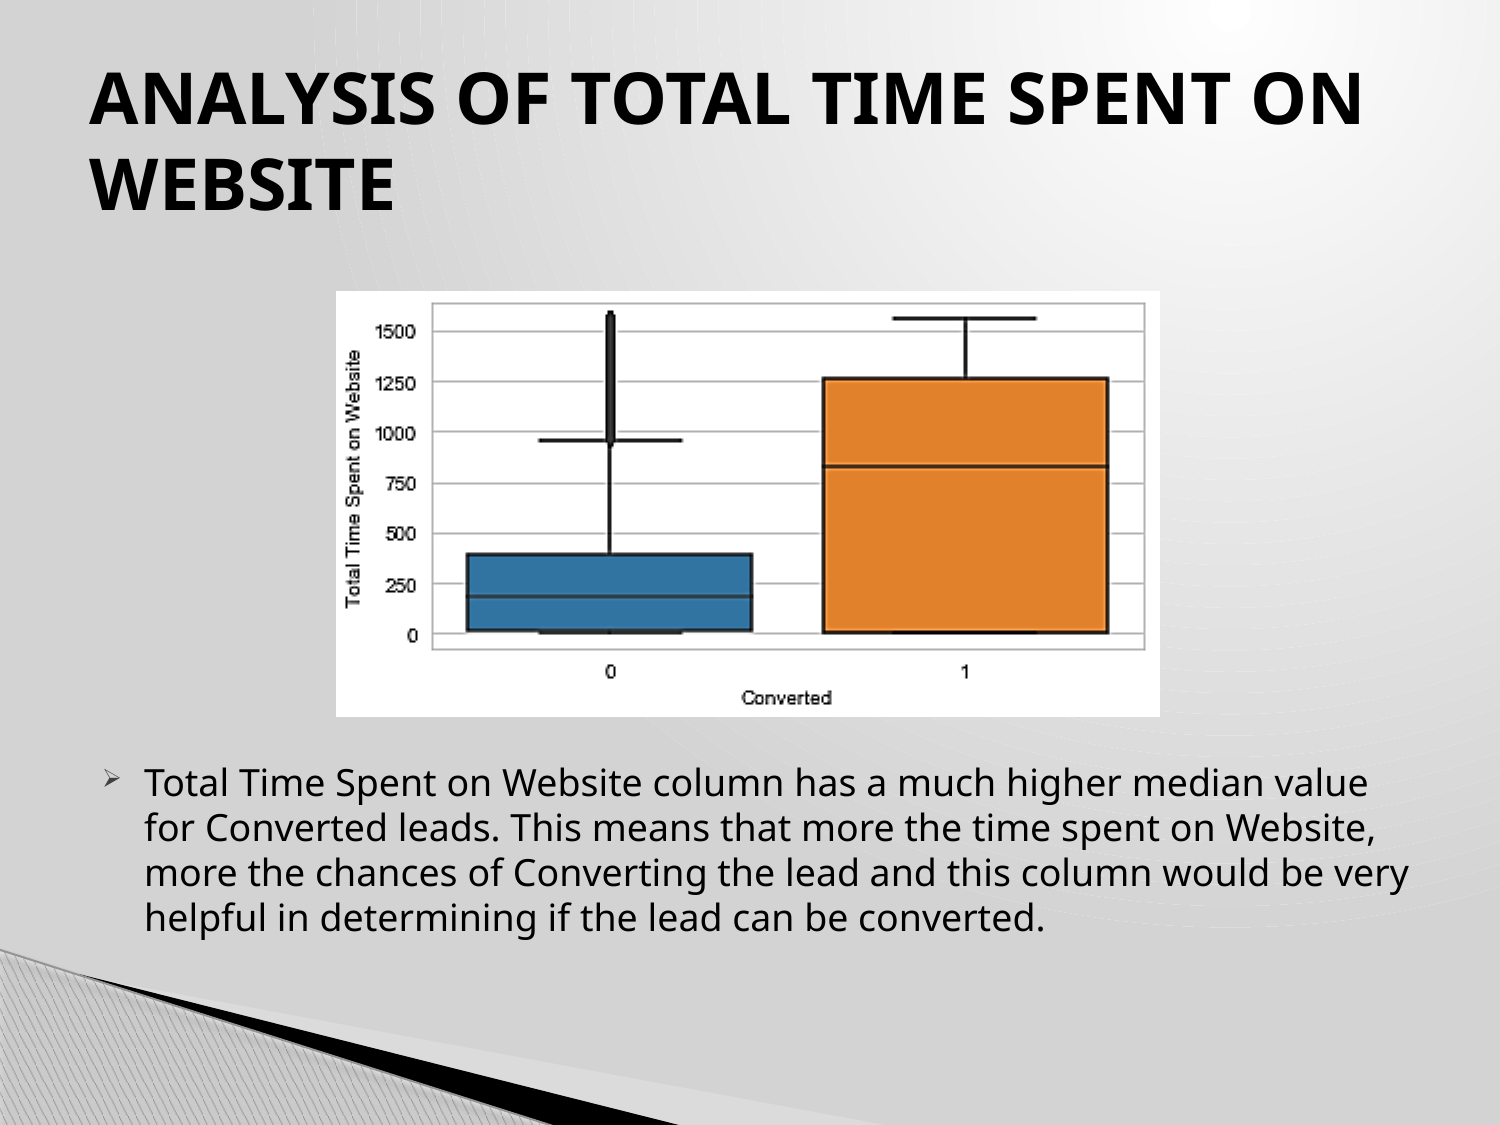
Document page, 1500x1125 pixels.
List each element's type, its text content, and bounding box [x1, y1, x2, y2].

picture [336, 291, 1160, 717]
title ANALYSIS OF TOTAL TIME SPENT ON WEBSITE [75, 45, 1425, 233]
list Total Time Spent on Website column has a much higher median value for Converted leads. This means that more the time spent on Website, more the chances of Converting the lead and this column would be very helpful in determining if the lead can be converted. [69, 751, 1431, 1094]
